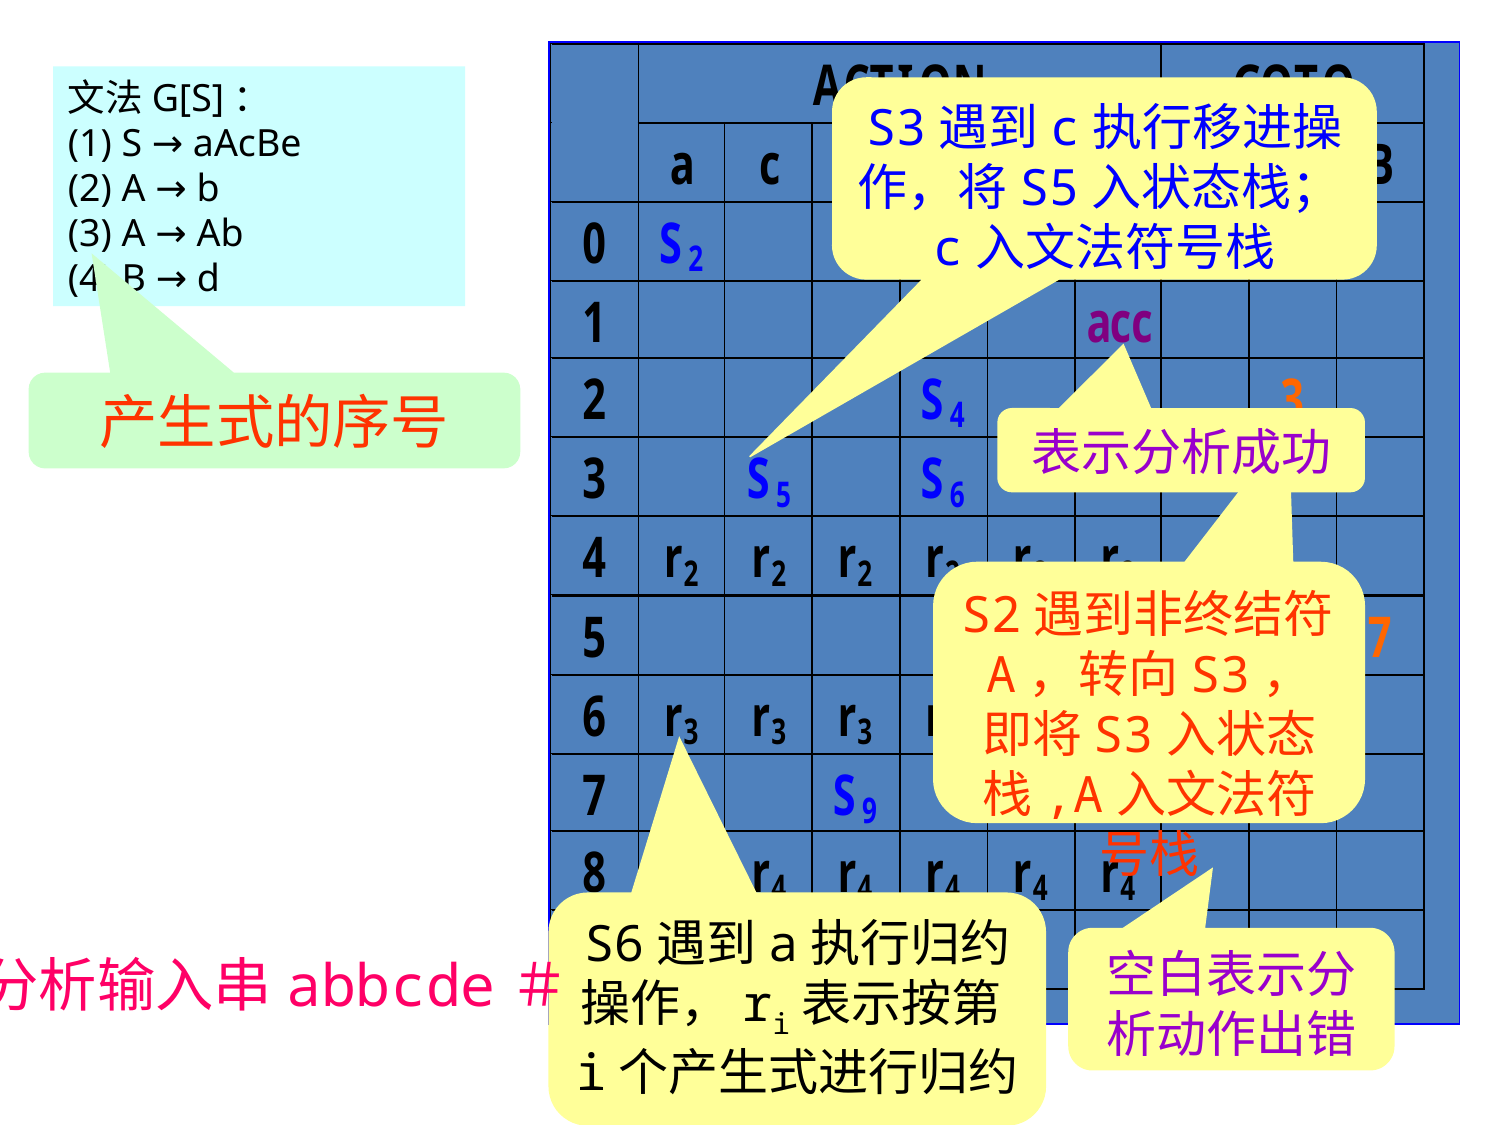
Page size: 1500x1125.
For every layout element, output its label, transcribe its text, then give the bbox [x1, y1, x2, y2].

text_box S6遇到a执行归约操作，ri表示按第i个产生式进行归约 [549, 1031, 1046, 1125]
text_box 文法G[S]： (1) S → aAcBe (2) A → b (3) A → Ab (4) B → d [53, 66, 466, 307]
text_box 分析输入串abbcde＃ [0, 940, 545, 1026]
text_box 空白表示分析动作出错 [1069, 1032, 1394, 1070]
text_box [549, 42, 1459, 1024]
text_box 产生式的序号 [29, 255, 520, 468]
